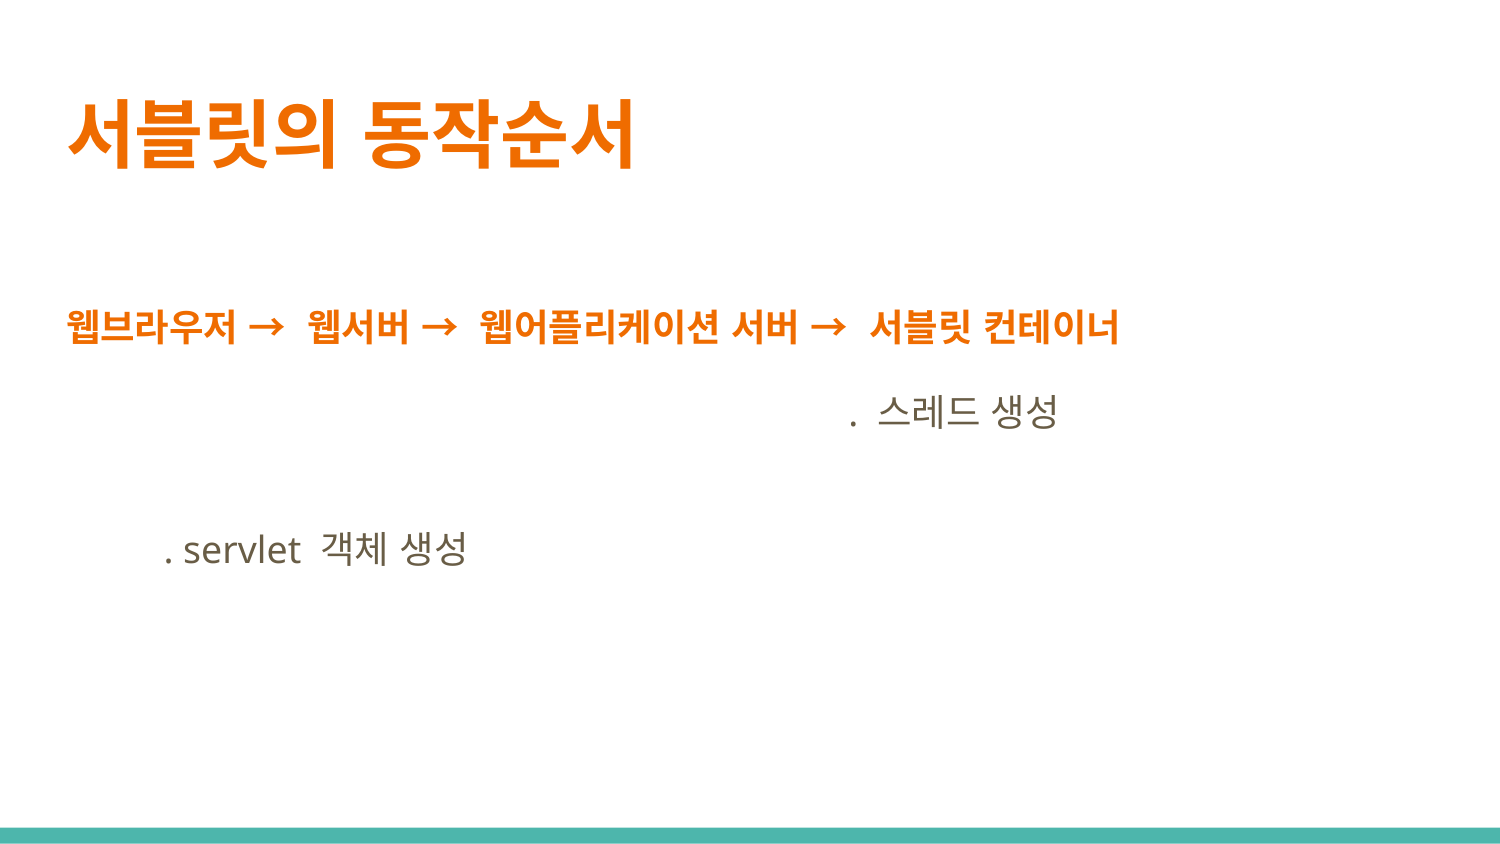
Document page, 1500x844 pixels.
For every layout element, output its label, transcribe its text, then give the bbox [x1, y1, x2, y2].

title 서블릿의 동작순서 [51, 72, 1449, 189]
list 웹브라우저 → 웹서버 → 웹어플리케이션 서버 → 서블릿 컨테이너 . 스레드 생성 . servlet 객체 생성 [51, 282, 1449, 663]
